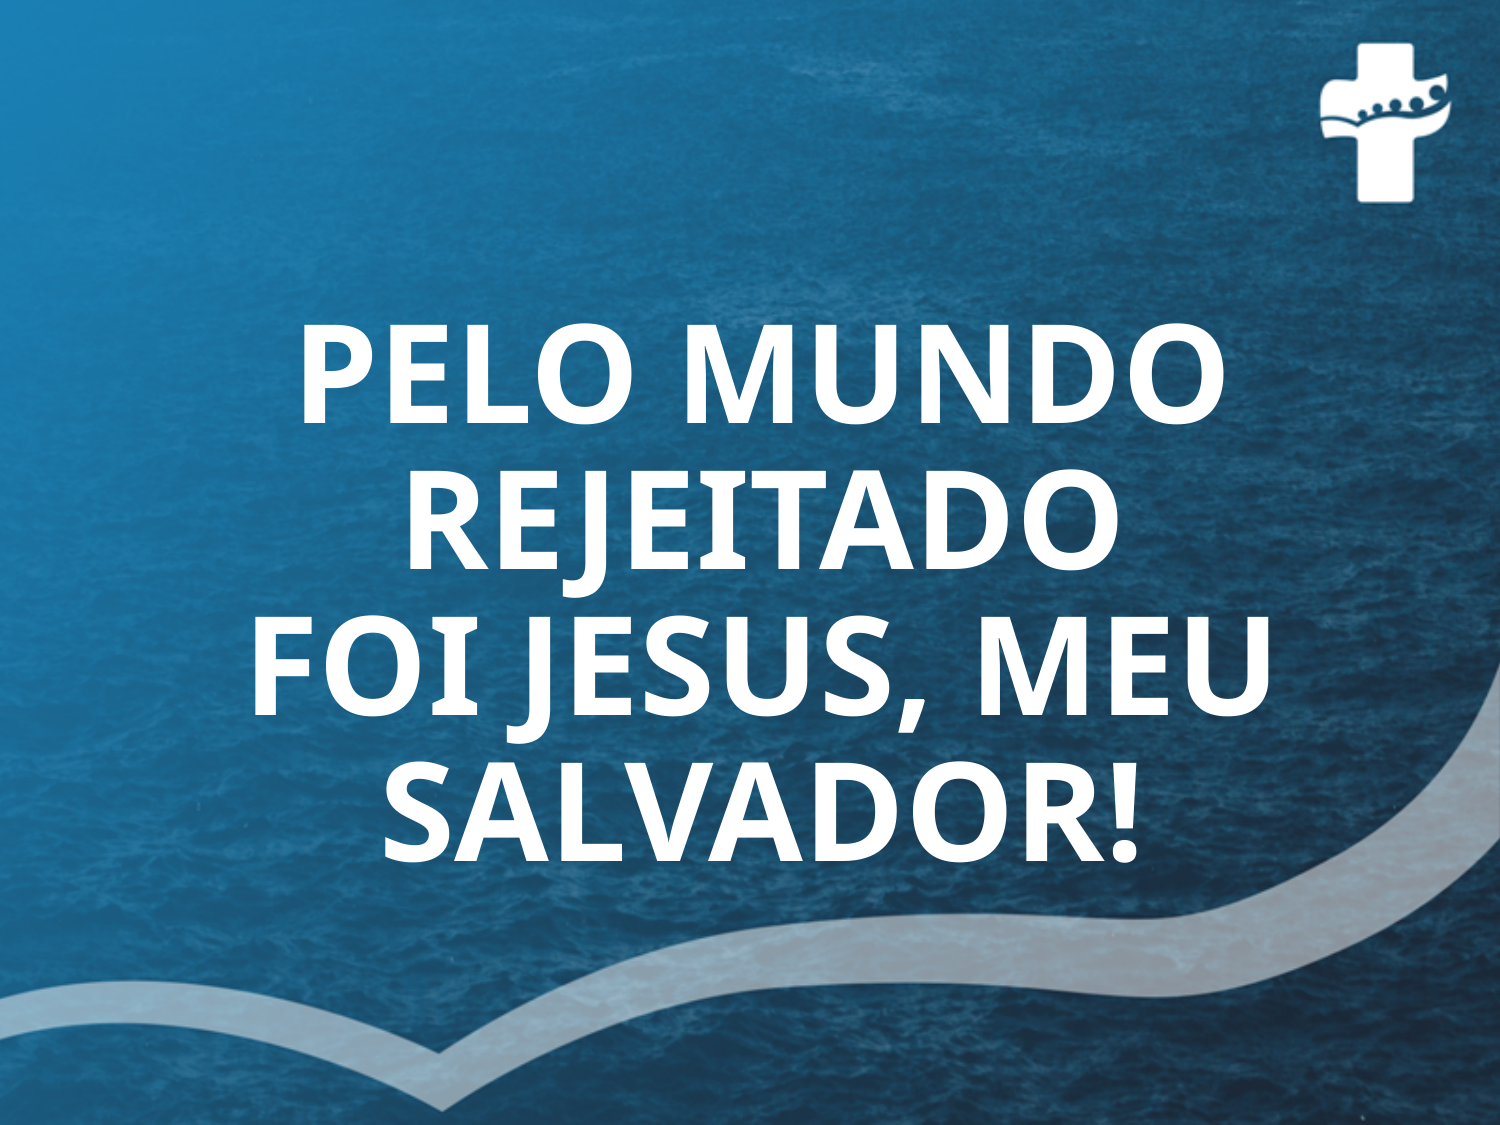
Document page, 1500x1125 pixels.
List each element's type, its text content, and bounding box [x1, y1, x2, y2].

picture [0, 692, 1500, 1125]
picture [0, 0, 1500, 503]
title PELO MUNDO REJEITADO FOI JESUS, MEU SALVADOR! [0, 503, 1500, 692]
